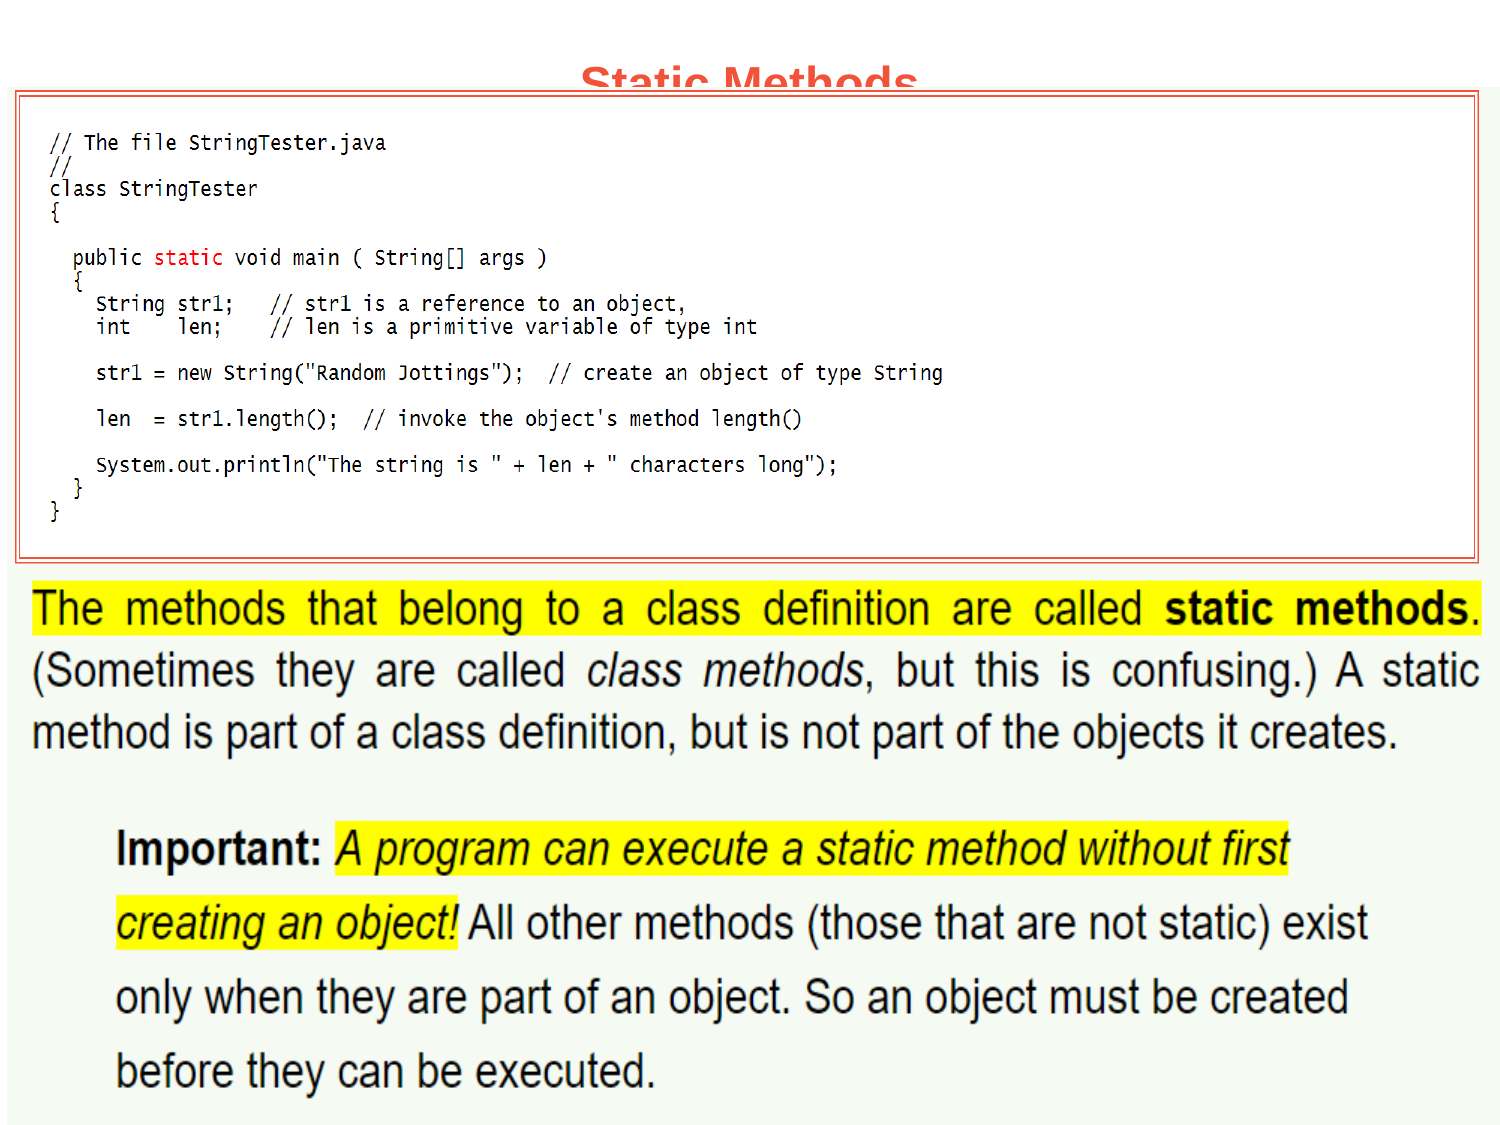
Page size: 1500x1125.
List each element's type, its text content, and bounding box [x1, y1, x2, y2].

title Static Methods [75, 45, 1425, 85]
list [6, 87, 1500, 574]
picture [6, 574, 1500, 1125]
